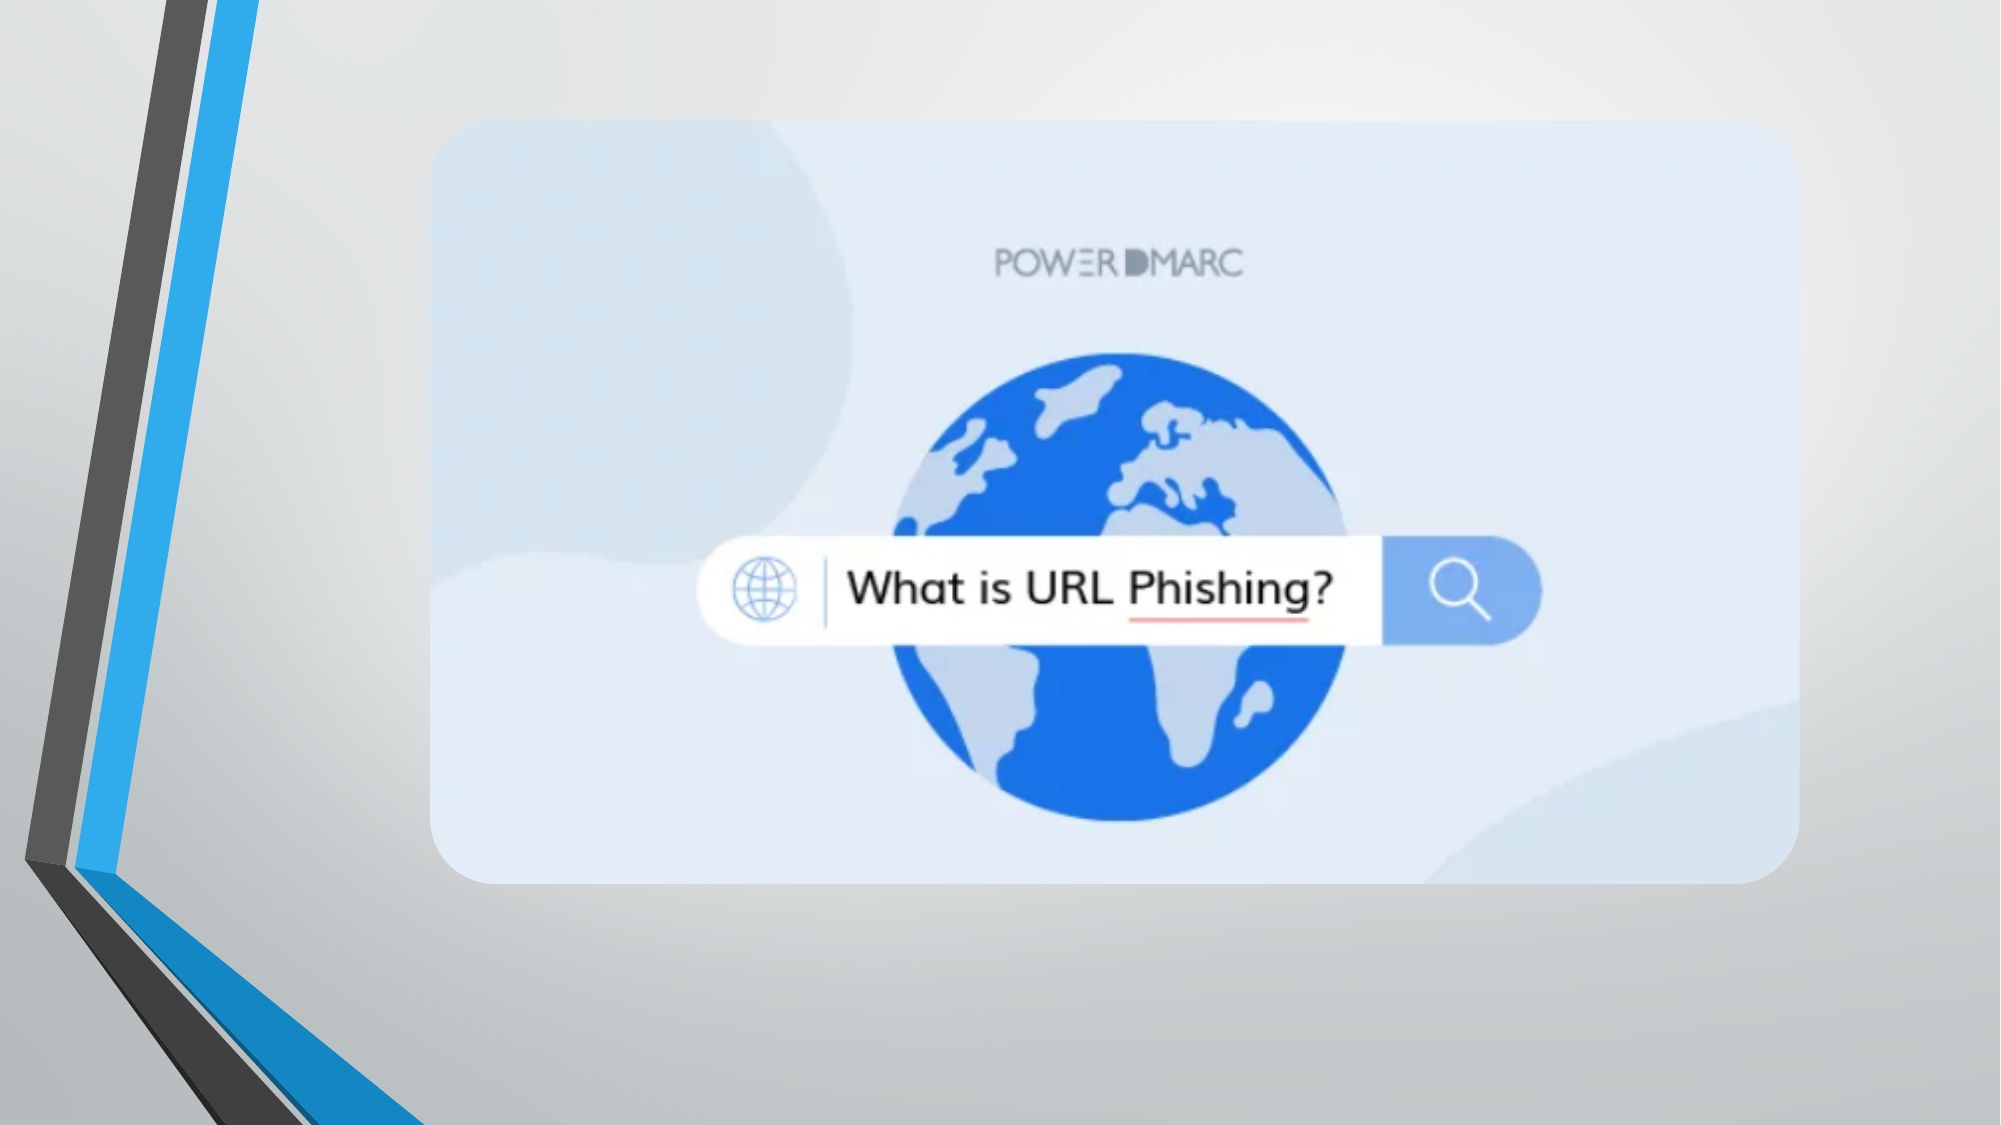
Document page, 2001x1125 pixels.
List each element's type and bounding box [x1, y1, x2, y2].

picture [429, 120, 1800, 885]
